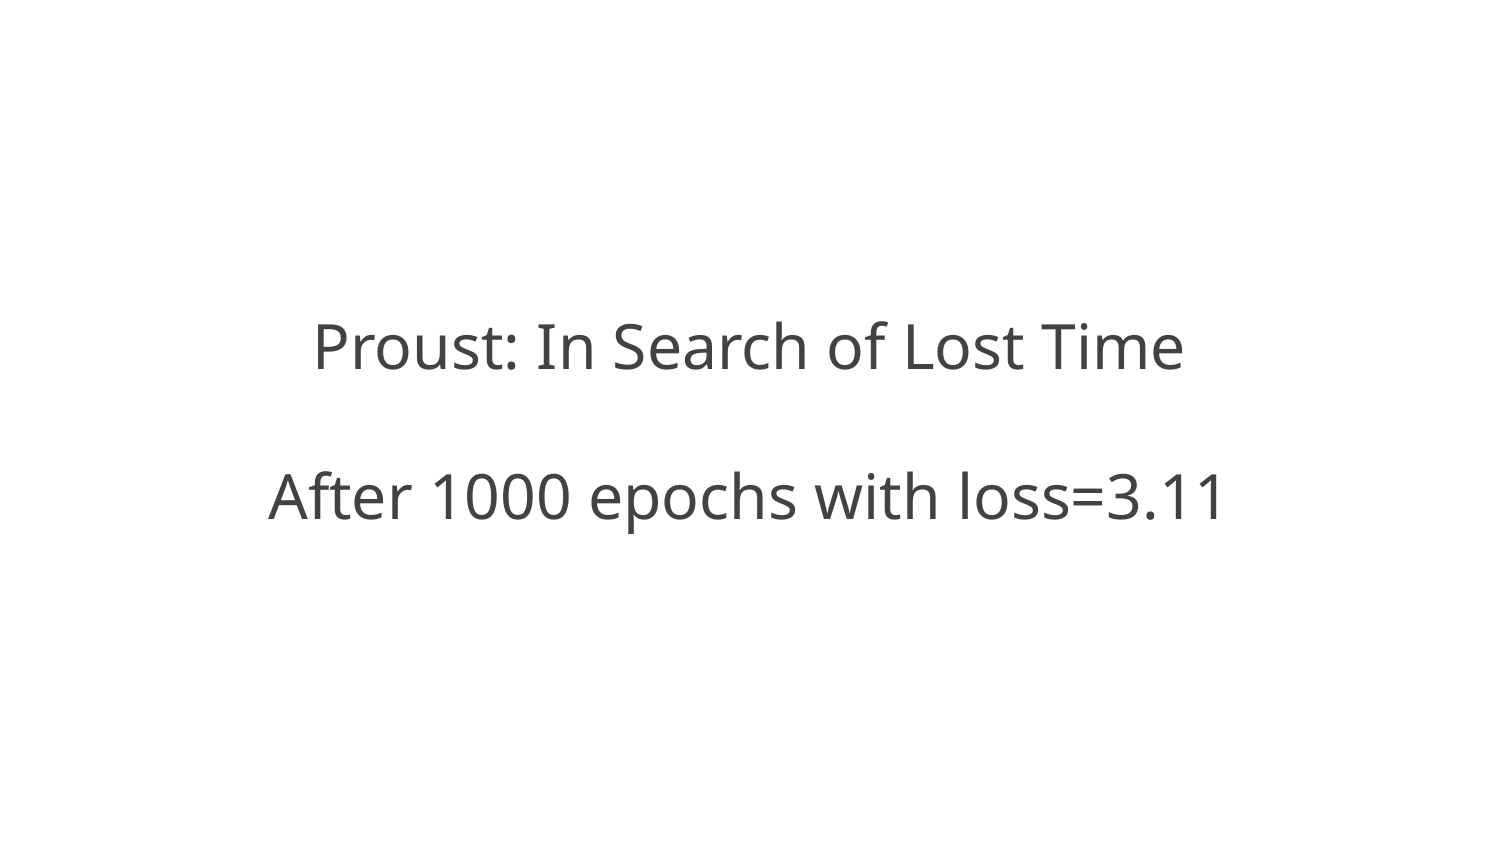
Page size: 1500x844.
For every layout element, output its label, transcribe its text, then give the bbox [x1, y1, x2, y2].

title Proust: In Search of Lost Time After 1000 epochs with loss=3.11 [51, 240, 1449, 547]
